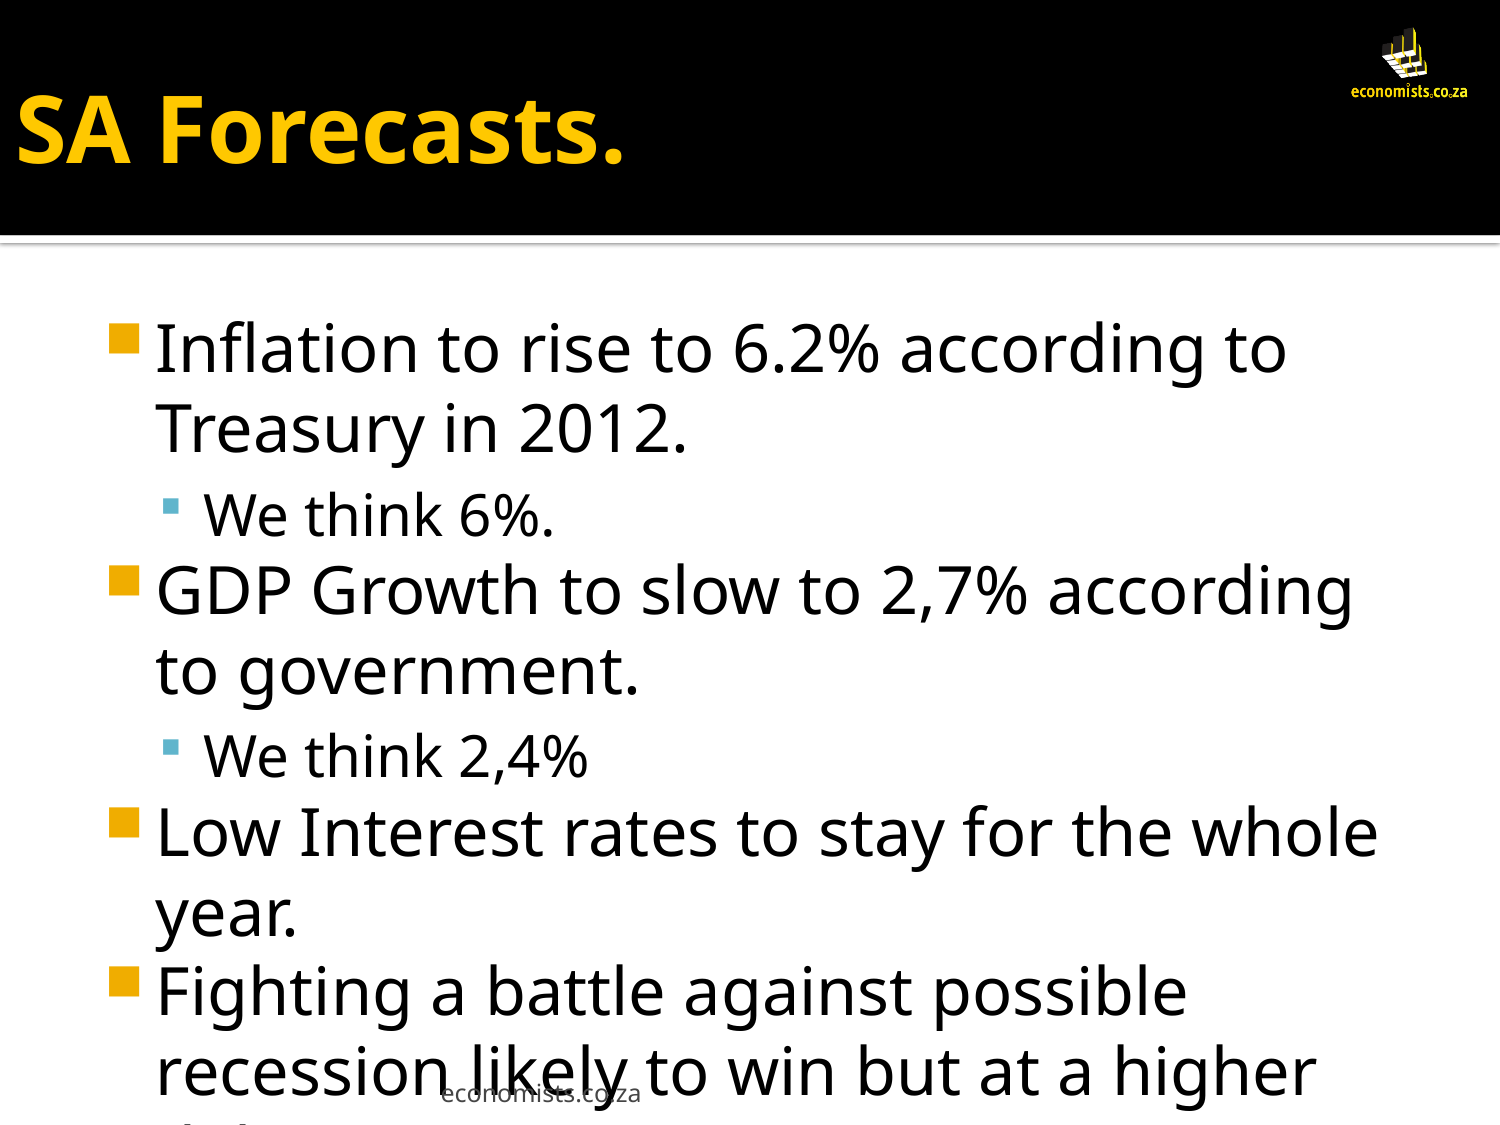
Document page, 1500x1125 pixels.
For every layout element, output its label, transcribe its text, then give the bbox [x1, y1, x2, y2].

list Inflation to rise to 6.2% according to Treasury in 2012. We think 6%. GDP Growth to slow to 2,7% according to government. We think 2,4% Low Interest rates to stay for the whole year. Fighting a battle against possible recession likely to win but at a higher debt cost. [74, 290, 1426, 1051]
picture [1318, 0, 1500, 129]
footer economists.co.za [433, 1062, 1337, 1108]
title SA Forecasts. [0, 23, 1355, 229]
